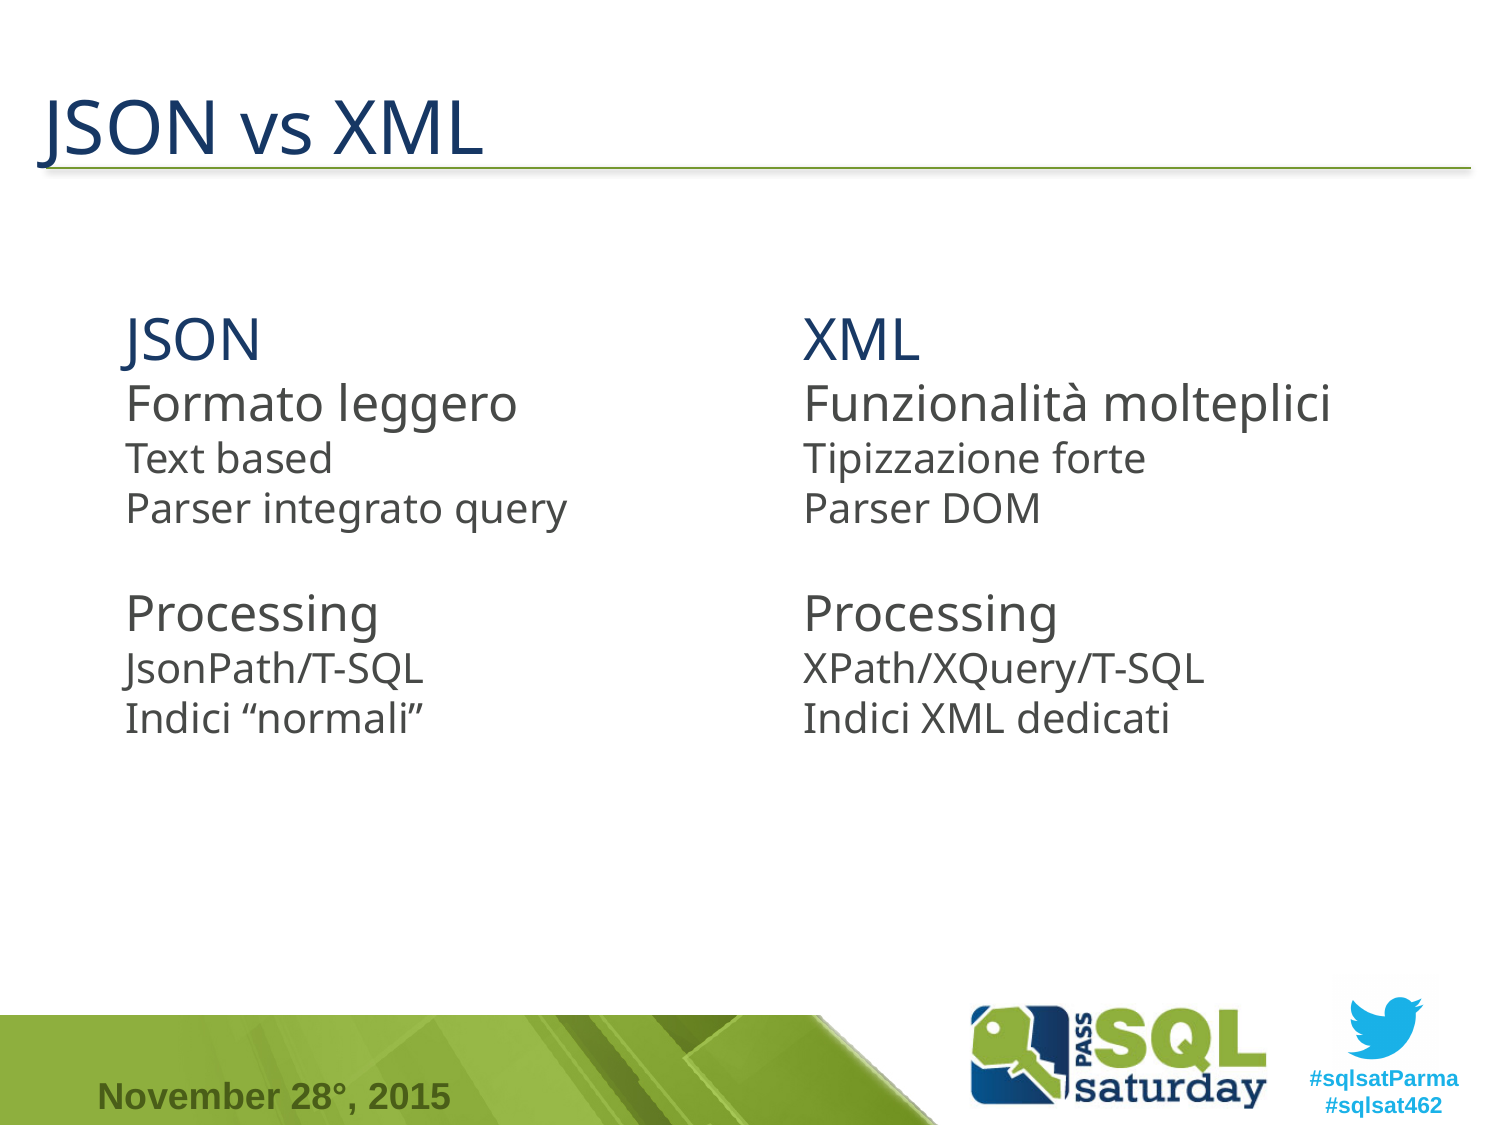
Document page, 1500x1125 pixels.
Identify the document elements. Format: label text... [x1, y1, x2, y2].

text_box XML Funzionalità molteplici Tipizzazione forte Parser DOM Processing XPath/XQuery/T-SQL Indici XML dedicati [789, 294, 1391, 839]
text_box JSON Formato leggero Text based Parser integrato query Processing JsonPath/T-SQL Indici “normali” [110, 294, 713, 839]
picture [0, 977, 1282, 1125]
title JSON vs XML [28, 25, 1472, 224]
picture [1332, 974, 1439, 1082]
